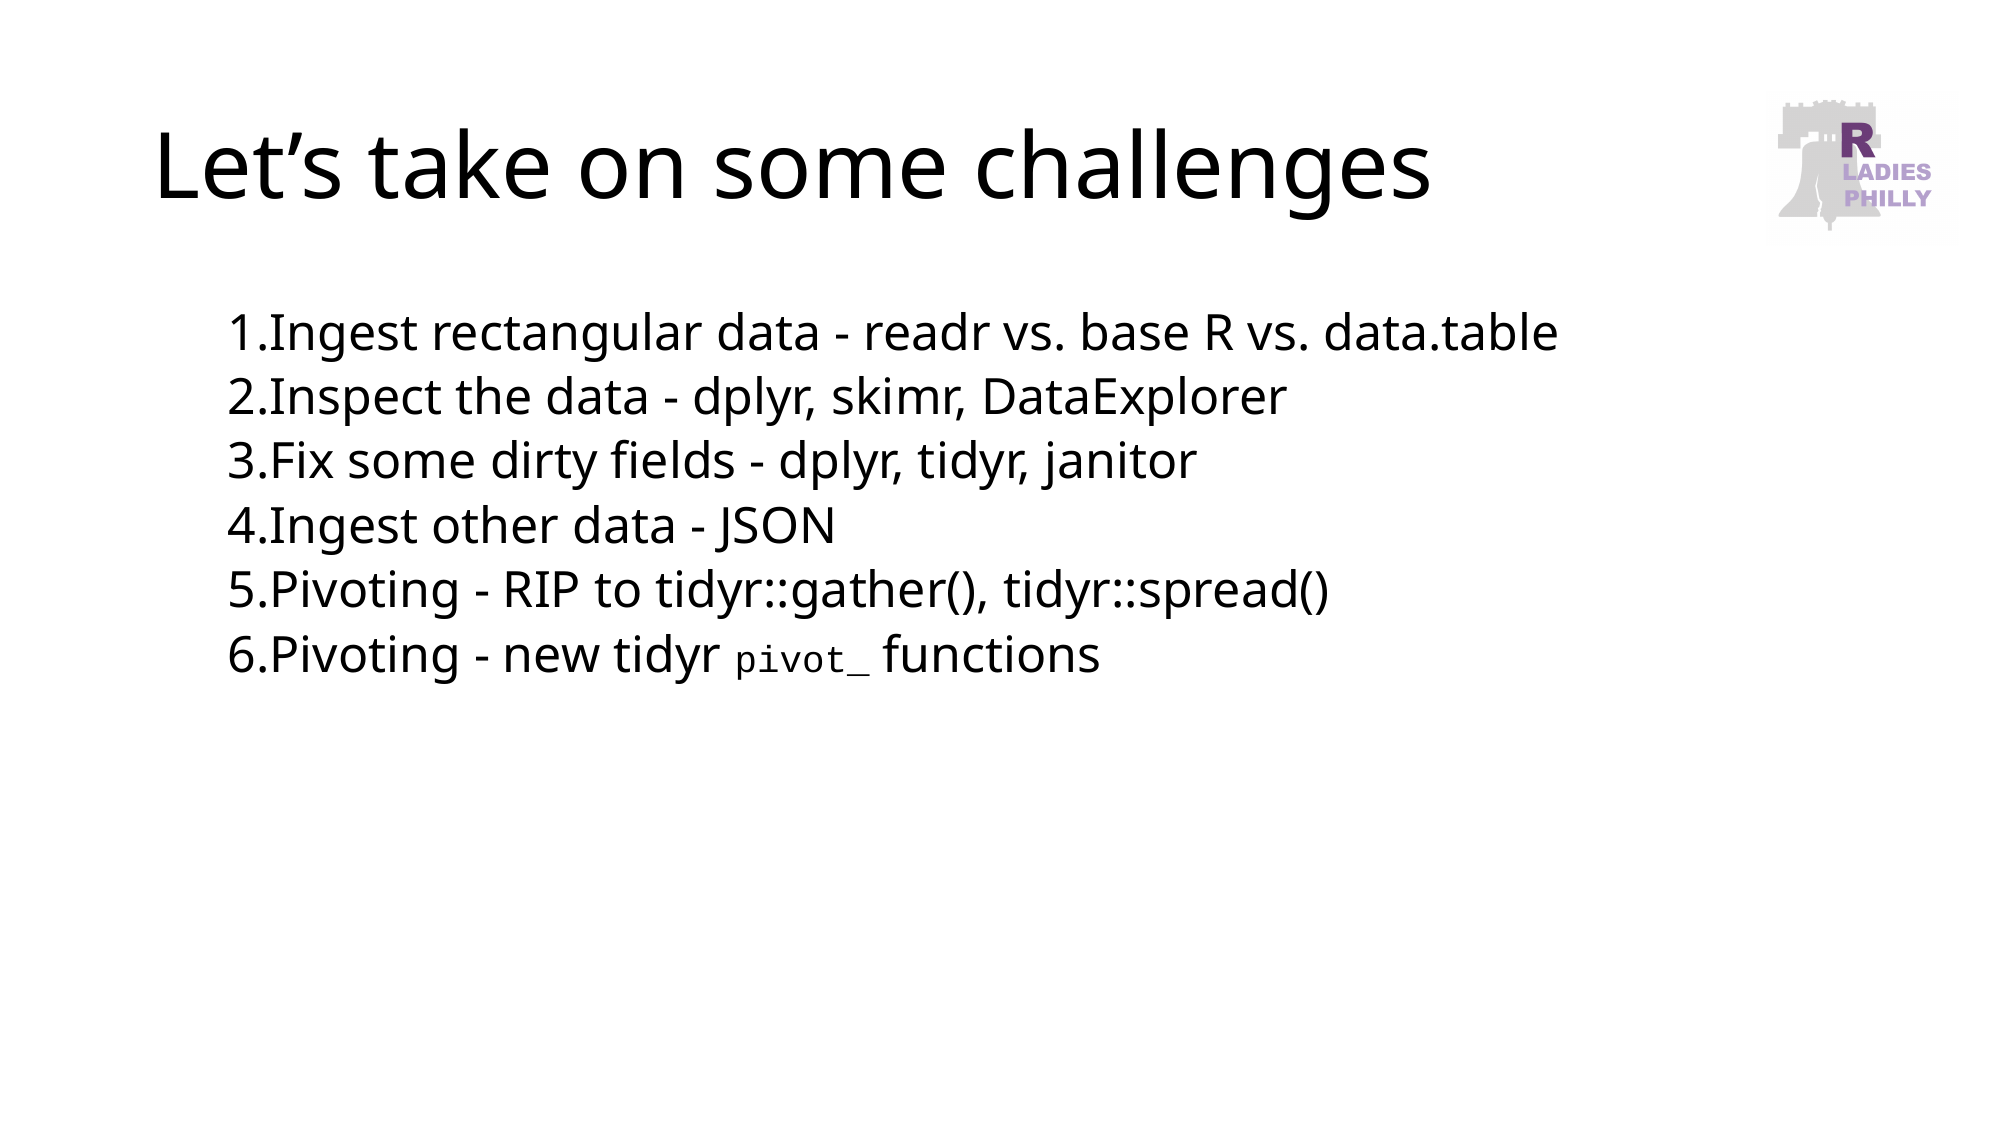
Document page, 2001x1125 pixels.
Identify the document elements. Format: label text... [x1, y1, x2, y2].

title Let’s take on some challenges [137, 59, 1863, 278]
list Ingest rectangular data - readr vs. base R vs. data.table Inspect the data - dplyr, skimr, DataExplorer Fix some dirty fields - dplyr, tidyr, janitor Ingest other data - JSON Pivoting - RIP to tidyr::gather(), tidyr::spread() Pivoting - new tidyr pivot_ functions [137, 299, 1863, 1014]
picture [1863, 91, 1959, 246]
